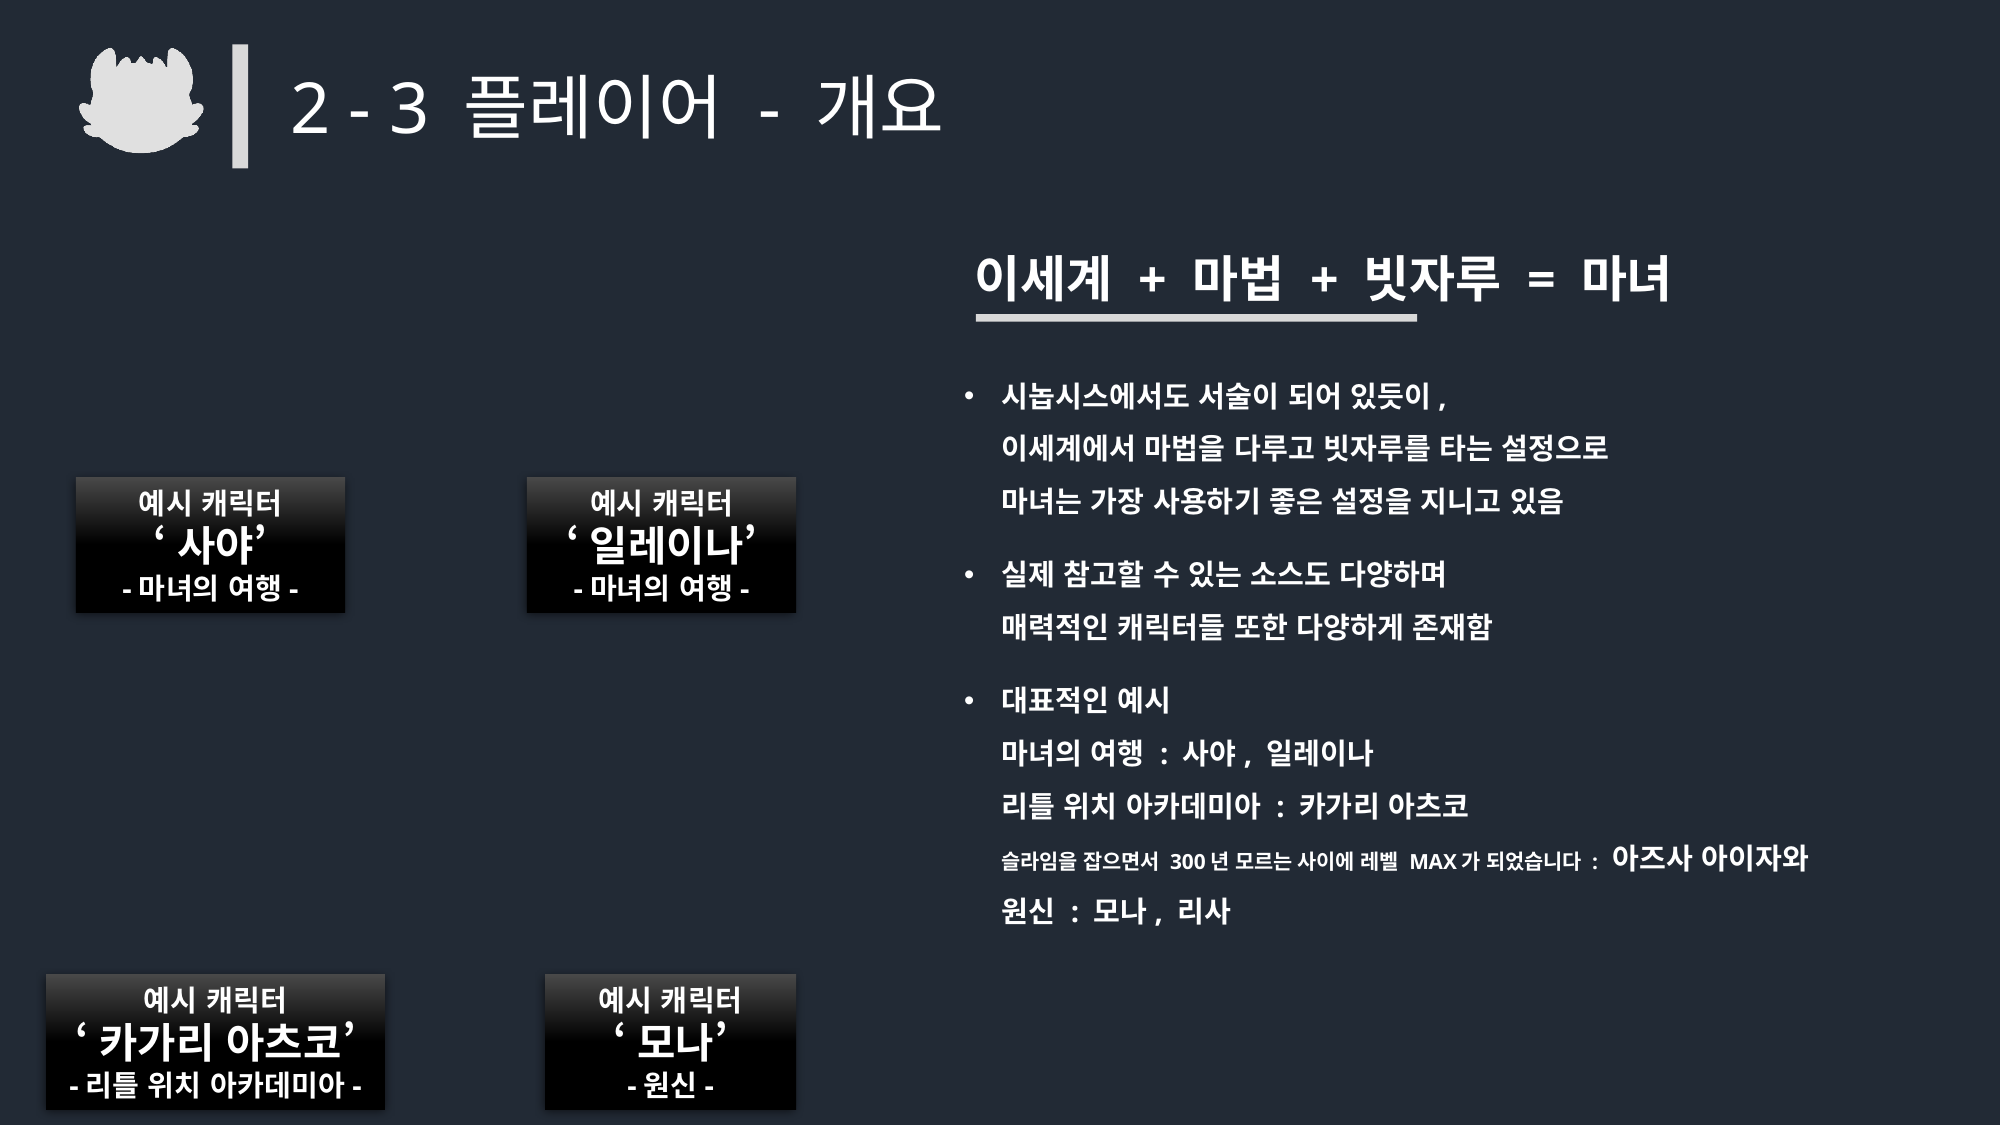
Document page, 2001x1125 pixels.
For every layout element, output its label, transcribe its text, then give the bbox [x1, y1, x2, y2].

text_box 예시 캐릭터 ‘일레이나’ -마녀의 여행- [526, 477, 797, 613]
text_box 이세계 + 마법 + 빗자루 = 마녀 [959, 246, 1897, 322]
picture [75, 44, 205, 156]
text_box 예시 캐릭터 ‘사야’ -마녀의 여행- [75, 477, 346, 613]
text_box [975, 313, 1418, 323]
text_box 예시 캐릭터 ‘모나’ -원신- [545, 974, 797, 1110]
text_box 예시 캐릭터 ‘카가리 아츠코’ -리틀 위치 아카데미아- [46, 974, 385, 1110]
text_box [231, 43, 249, 169]
title 2 - 3 플레이어 - 개요 [275, 64, 1734, 156]
text_box 시놉시스에서도 서술이 되어 있듯이, 이세계에서 마법을 다루고 빗자루를 타는 설정으로 마녀는 가장 사용하기 좋은 설정을 지니고 있음 실제 참고할 수 있는 소스도 다양하며 매력적인 캐릭터들 또한 다양하게 존재함 대표적인 예시 마녀의 여행 : 사야, 일레이나 리틀 위치 아카데미아 : 카가리 아츠코 슬라임을 잡으면서 300년 모르는 사이에 레벨 MAX가 되었습니다 : 아즈사 아이자와 원신 : 모나, 리사 [949, 352, 1897, 1112]
